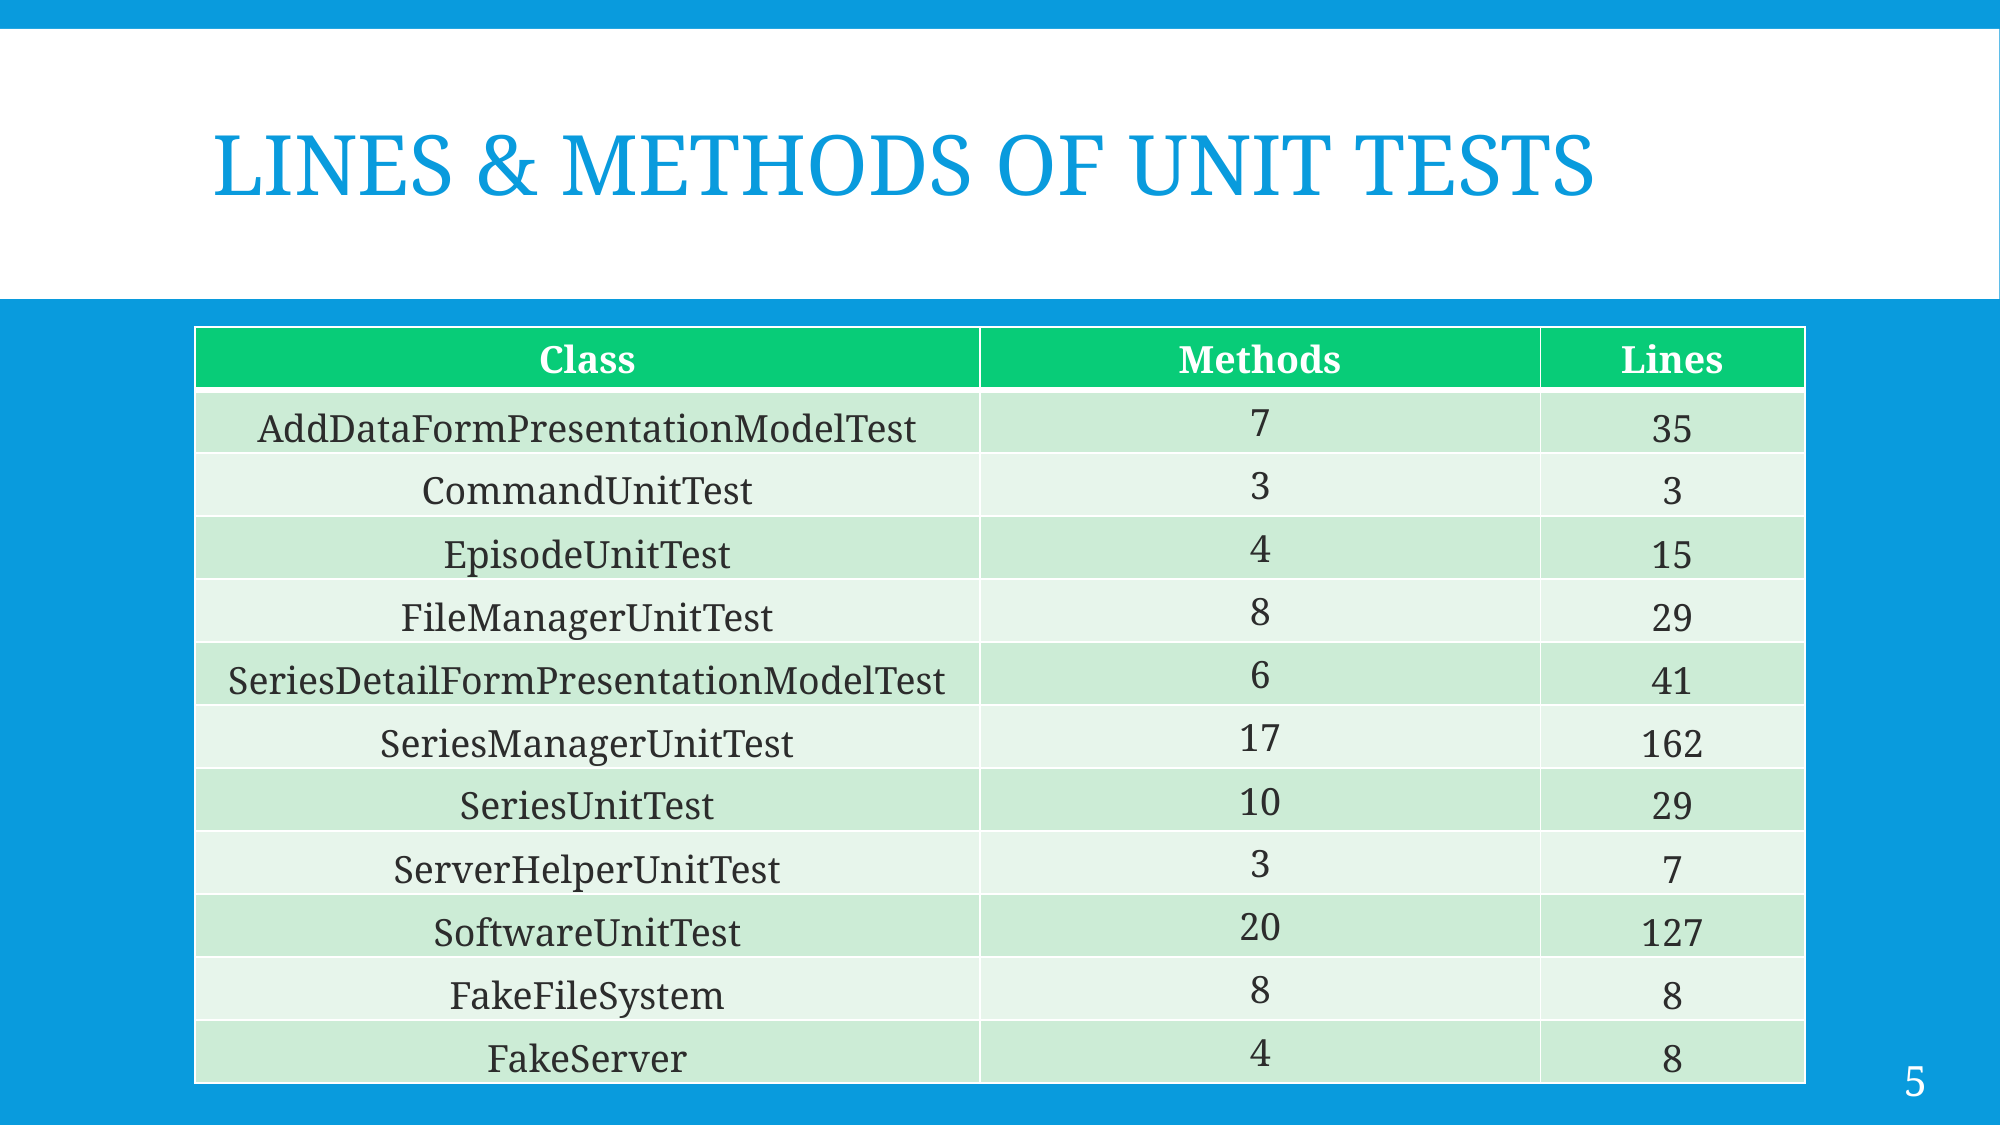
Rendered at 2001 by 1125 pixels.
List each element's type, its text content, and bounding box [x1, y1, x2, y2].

table_cell 17 [981, 706, 1540, 767]
table_header Lines [1541, 328, 1804, 387]
table_cell 3 [981, 454, 1540, 515]
table_cell 35 [1541, 393, 1804, 452]
table_cell 8 [981, 580, 1540, 641]
table_cell SeriesDetailFormPresentationModelTest [196, 643, 979, 704]
table_cell 10 [981, 769, 1540, 830]
table_cell EpisodeUnitTest [196, 517, 979, 578]
table_cell 8 [981, 958, 1540, 1019]
table_cell 127 [1541, 895, 1804, 956]
table_cell 3 [1541, 454, 1804, 515]
table_cell 8 [1541, 1021, 1804, 1082]
table_cell ServerHelperUnitTest [196, 832, 979, 893]
table_cell FakeFileSystem [196, 958, 979, 1019]
table_cell CommandUnitTest [196, 454, 979, 515]
table_cell SoftwareUnitTest [196, 895, 979, 956]
table_cell 4 [981, 517, 1540, 578]
table_cell 7 [1541, 832, 1804, 893]
table_cell SeriesUnitTest [196, 769, 979, 830]
table_cell AddDataFormPresentationModelTest [196, 393, 979, 452]
table_cell 162 [1541, 706, 1804, 767]
table_cell 3 [981, 832, 1540, 893]
table_cell 20 [981, 895, 1540, 956]
table_cell 41 [1541, 643, 1804, 704]
table_cell 29 [1541, 580, 1804, 641]
title Lines & Methods of Unit Tests [197, 46, 1803, 295]
table_cell 4 [981, 1021, 1540, 1082]
table_header Class [196, 328, 979, 387]
table_cell 7 [981, 393, 1540, 452]
table_header Methods [981, 328, 1540, 387]
table_cell 6 [981, 643, 1540, 704]
table_cell FakeServer [196, 1021, 979, 1082]
table_cell 15 [1541, 517, 1804, 578]
table_cell FileManagerUnitTest [196, 580, 979, 641]
table_cell SeriesManagerUnitTest [196, 706, 979, 767]
table_cell 8 [1541, 958, 1804, 1019]
table_cell 29 [1541, 769, 1804, 830]
slide_number 5 [1896, 1053, 2000, 1114]
